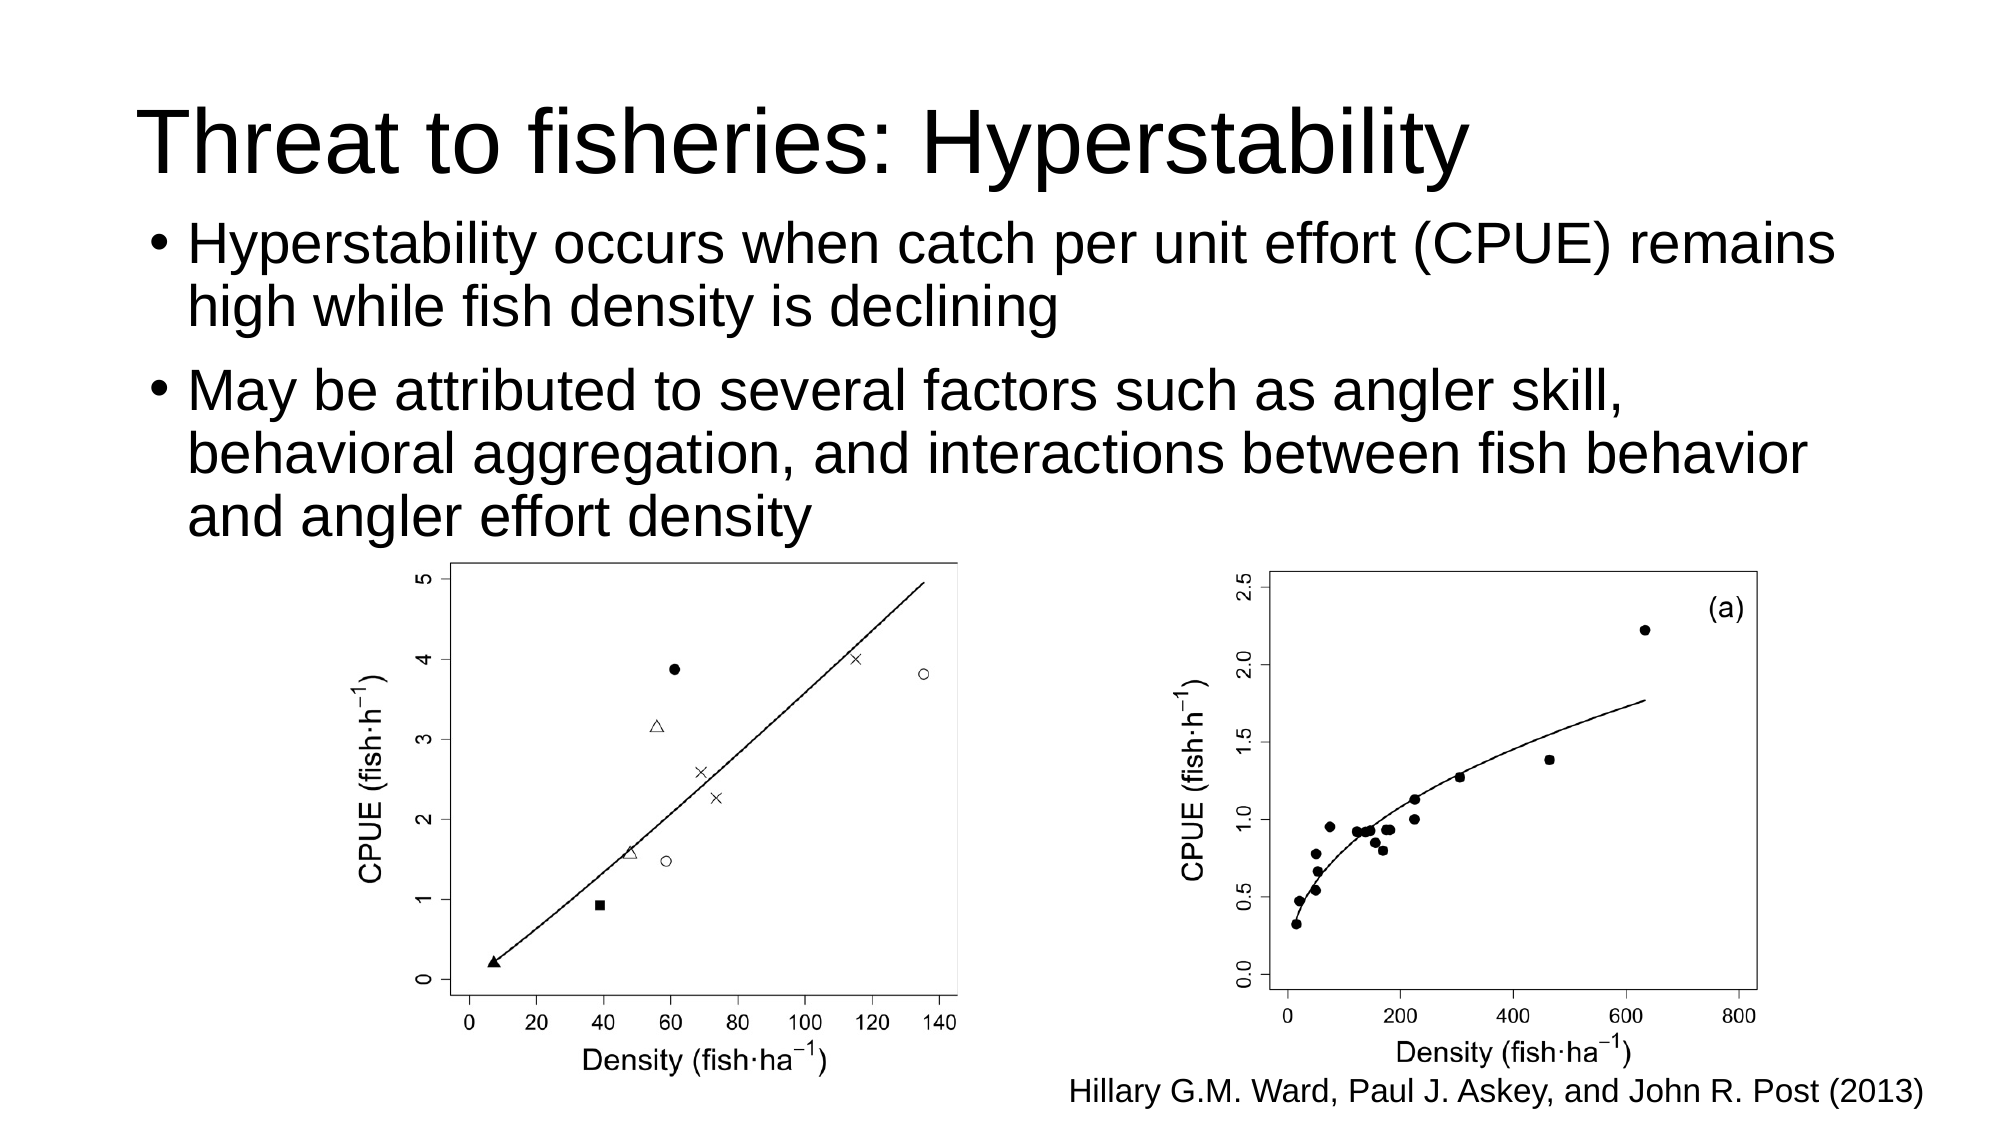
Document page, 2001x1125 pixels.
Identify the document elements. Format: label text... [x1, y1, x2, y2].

text_box Hillary G.M. Ward, Paul J. Askey, and John R. Post (2013) [1053, 1061, 2000, 1117]
title Threat to fisheries: Hyperstability [120, 35, 1846, 253]
list Hyperstability occurs when catch per unit effort (CPUE) remains high while fish density is declining May be attributed to several factors such as angler skill, behavioral aggregation, and interactions between fish behavior and angler effort density [134, 205, 1860, 920]
picture [1173, 562, 1781, 1069]
picture [350, 562, 958, 1077]
